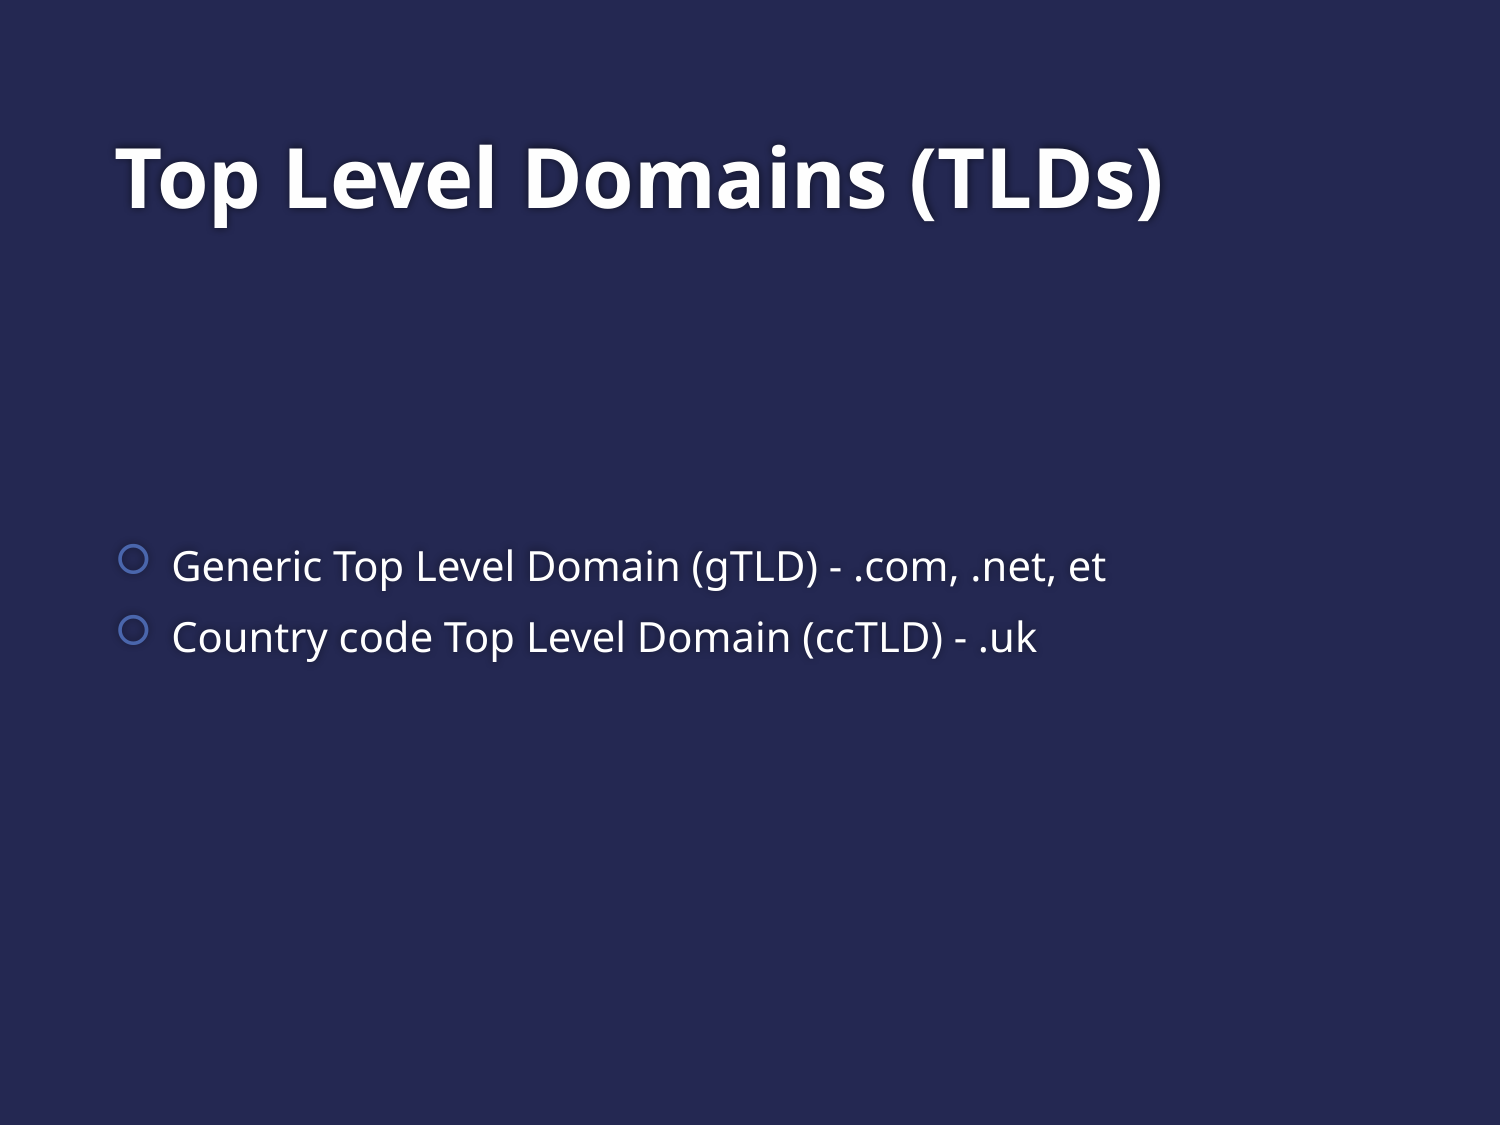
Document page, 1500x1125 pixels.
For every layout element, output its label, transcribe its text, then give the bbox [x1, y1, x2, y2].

title Top Level Domains (TLDs) [99, 45, 1400, 233]
list Generic Top Level Domain (gTLD) - .com, .net, et Country code Top Level Domain (ccTLD) - .uk [99, 262, 1400, 938]
